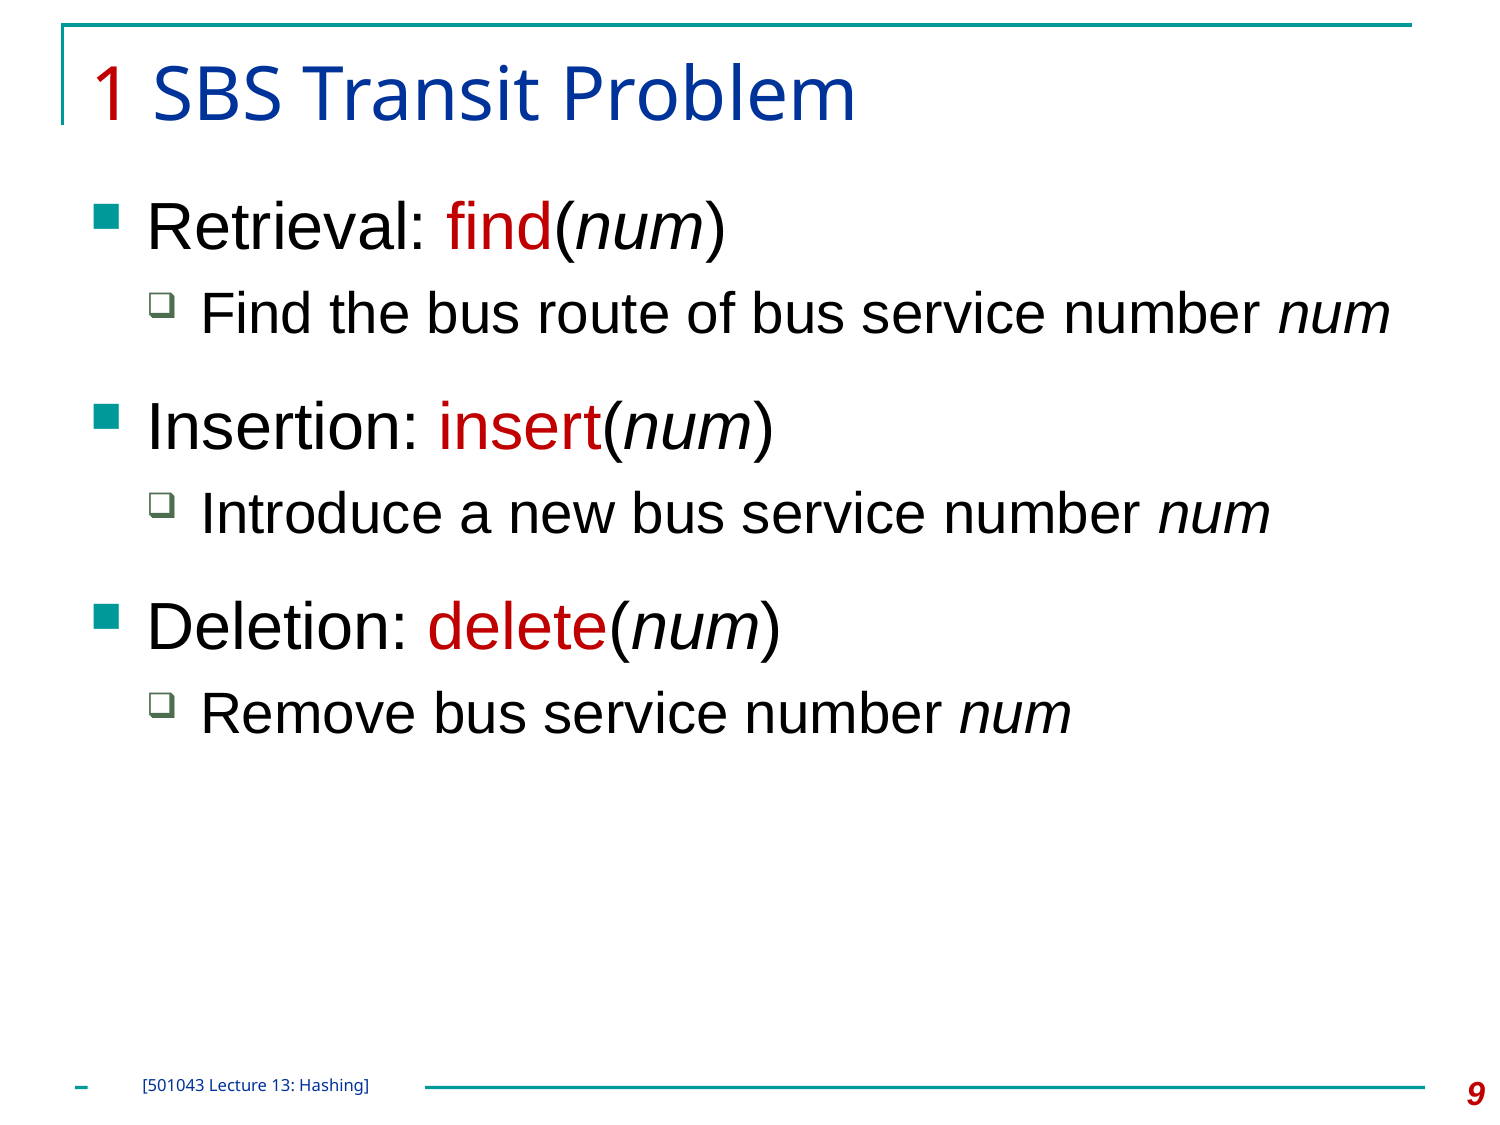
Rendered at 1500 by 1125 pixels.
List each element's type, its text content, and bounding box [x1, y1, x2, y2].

list Retrieval: find(num) Find the bus route of bus service number num Insertion: insert(num) Introduce a new bus service number num Deletion: delete(num) Remove bus service number num [74, 174, 1426, 876]
text_box [501043 Lecture 13: Hashing] [87, 1074, 425, 1100]
slide_number 9 [1400, 1065, 1500, 1125]
title 1 SBS Transit Problem [74, 37, 1426, 168]
